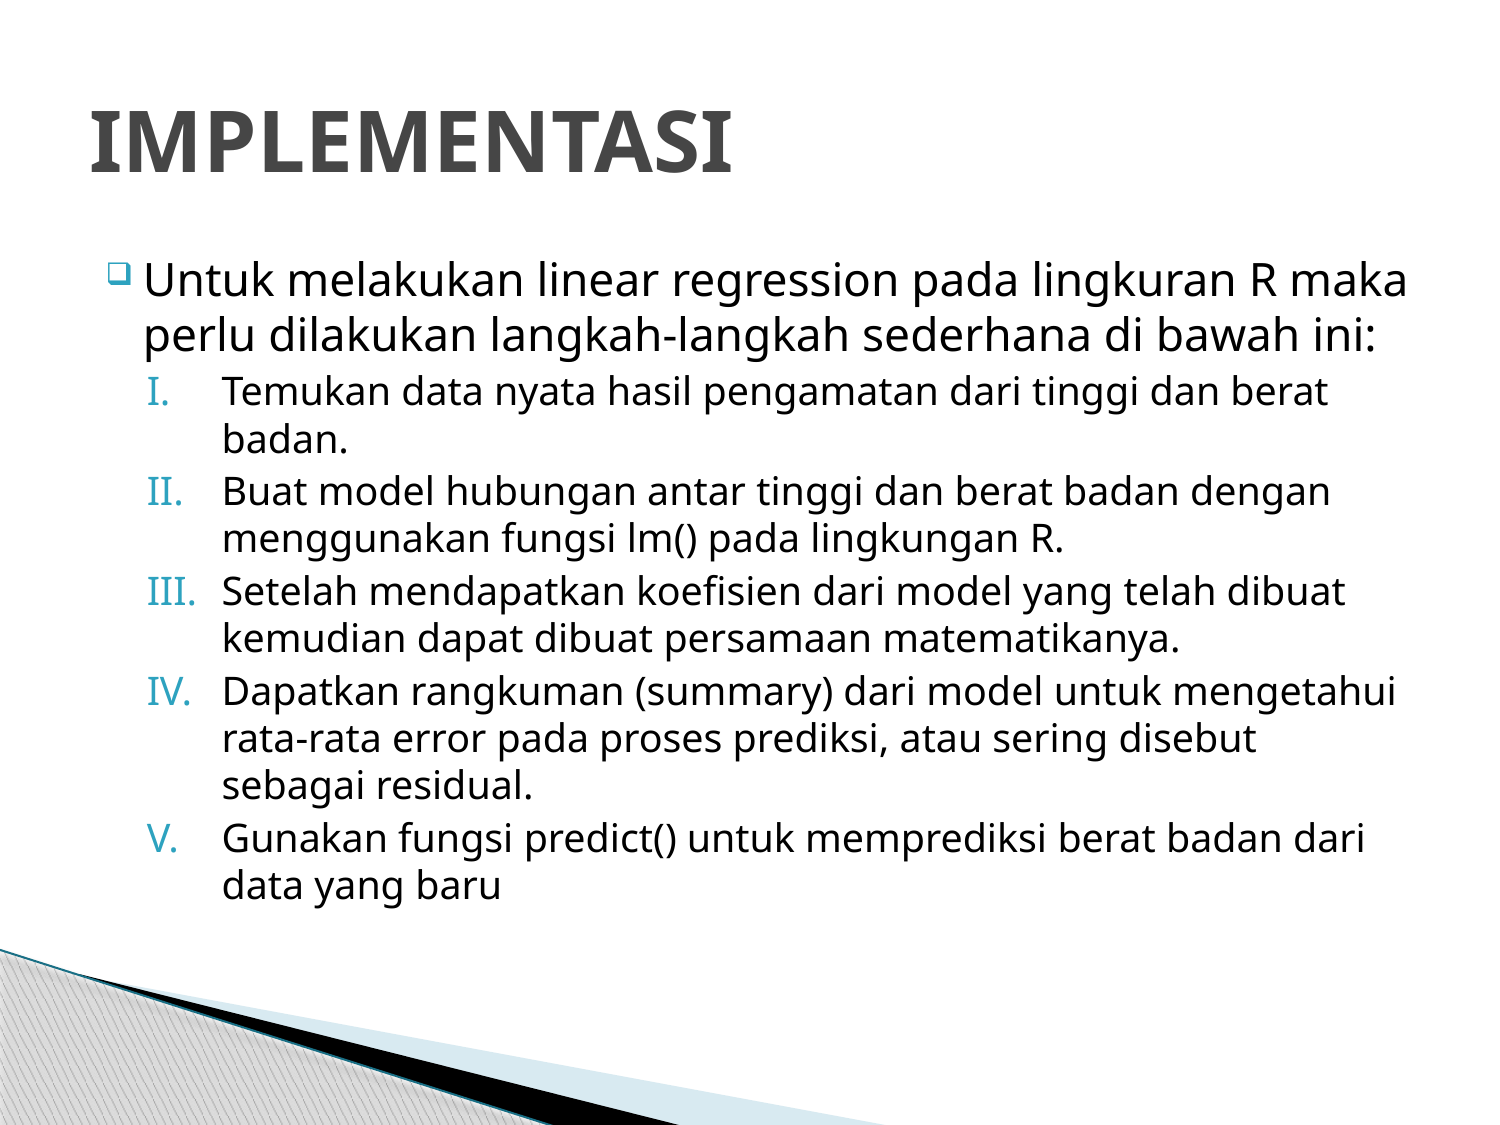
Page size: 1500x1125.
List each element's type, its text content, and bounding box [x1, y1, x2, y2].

title IMPLEMENTASI [75, 45, 1425, 233]
list Untuk melakukan linear regression pada lingkuran R maka perlu dilakukan langkah-langkah sederhana di bawah ini: Temukan data nyata hasil pengamatan dari tinggi dan berat badan. Buat model hubungan antar tinggi dan berat badan dengan menggunakan fungsi lm() pada lingkungan R. Setelah mendapatkan koefisien dari model yang telah dibuat kemudian dapat dibuat persamaan matematikanya. Dapatkan rangkuman (summary) dari model untuk mengetahui rata-rata error pada proses prediksi, atau sering disebut sebagai residual. Gunakan fungsi predict() untuk memprediksi berat badan dari data yang baru [75, 243, 1425, 986]
